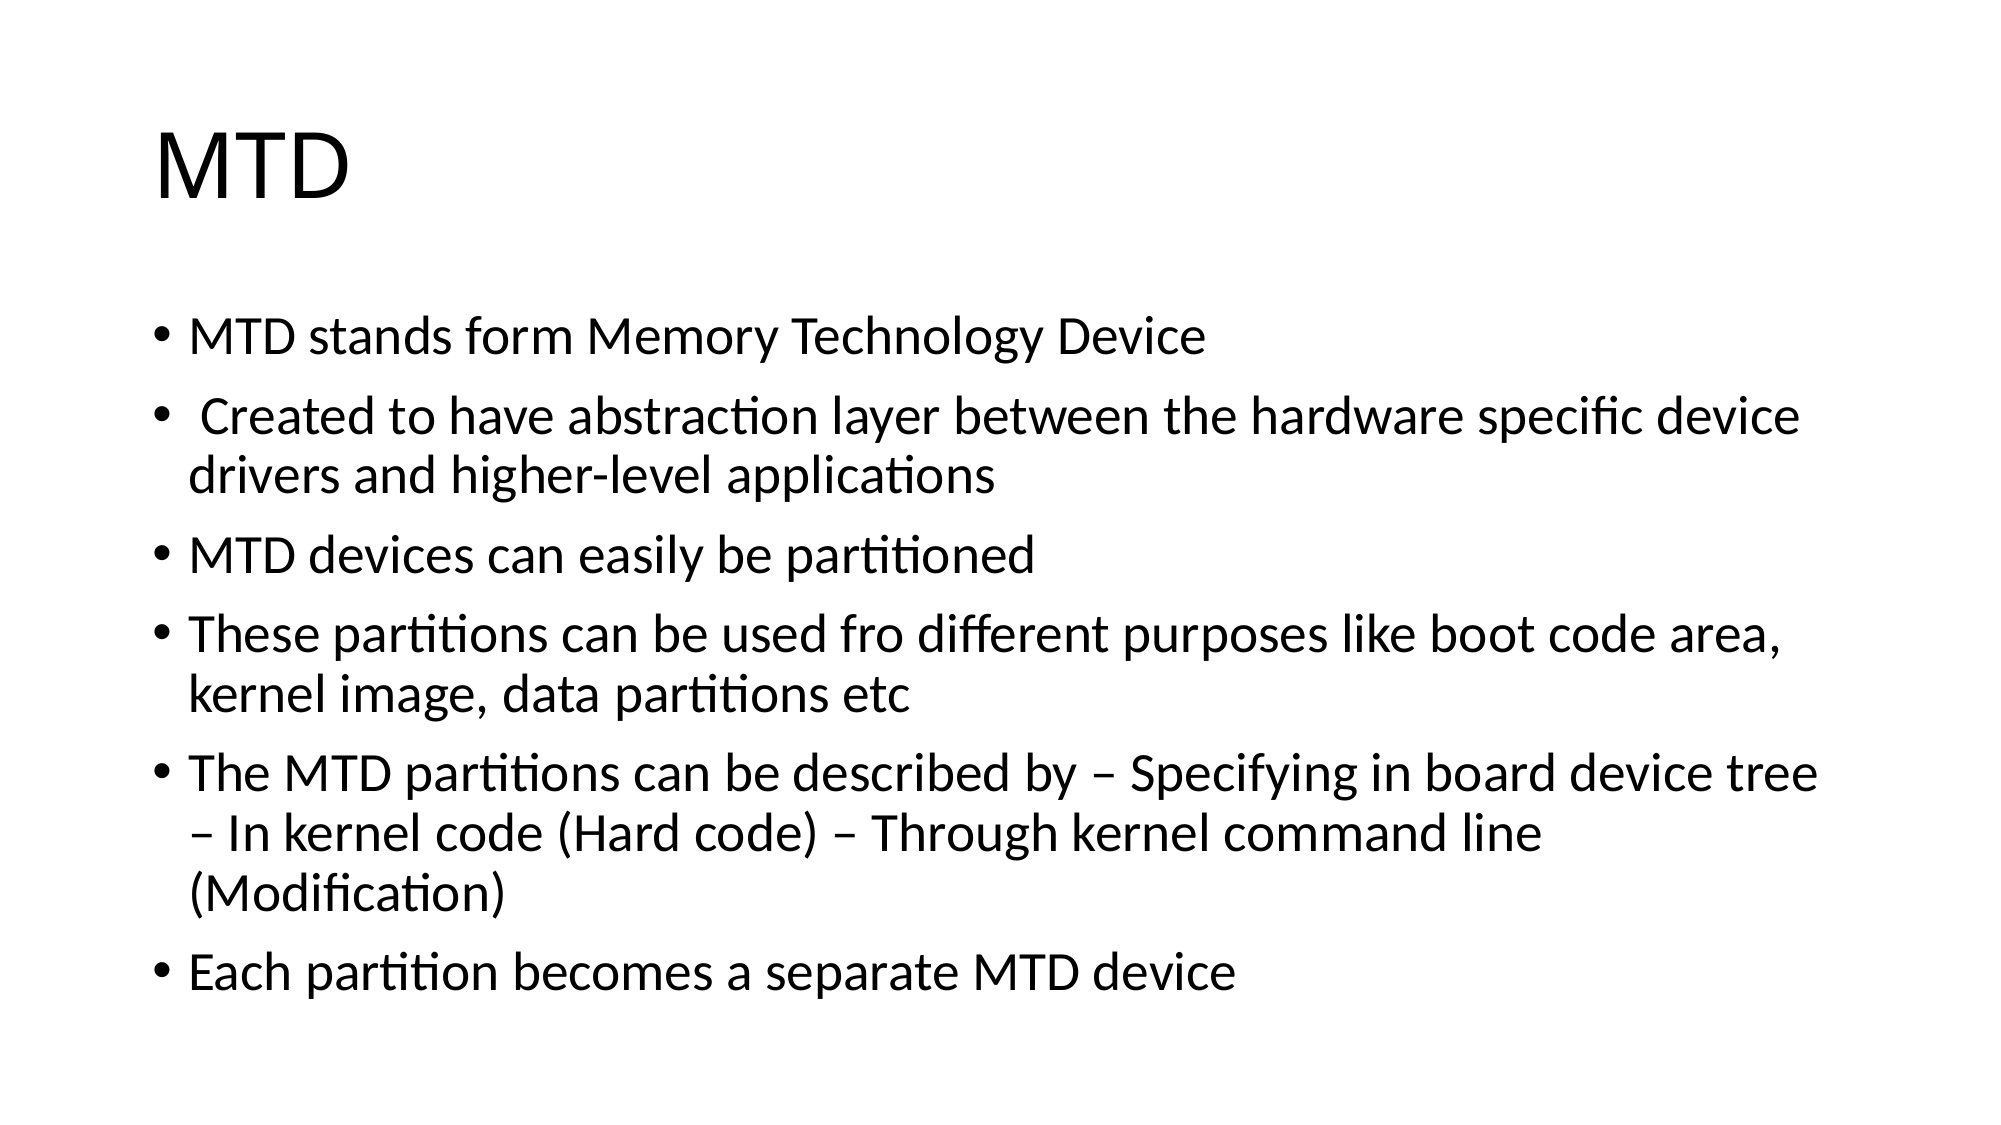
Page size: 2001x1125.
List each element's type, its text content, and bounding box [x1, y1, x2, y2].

list MTD stands form Memory Technology Device Created to have abstraction layer between the hardware specific device drivers and higher-level applications MTD devices can easily be partitioned These partitions can be used fro different purposes like boot code area, kernel image, data partitions etc The MTD partitions can be described by – Specifying in board device tree – In kernel code (Hard code) – Through kernel command line (Modification) Each partition becomes a separate MTD device [137, 299, 1863, 1014]
title MTD [137, 59, 1863, 278]
